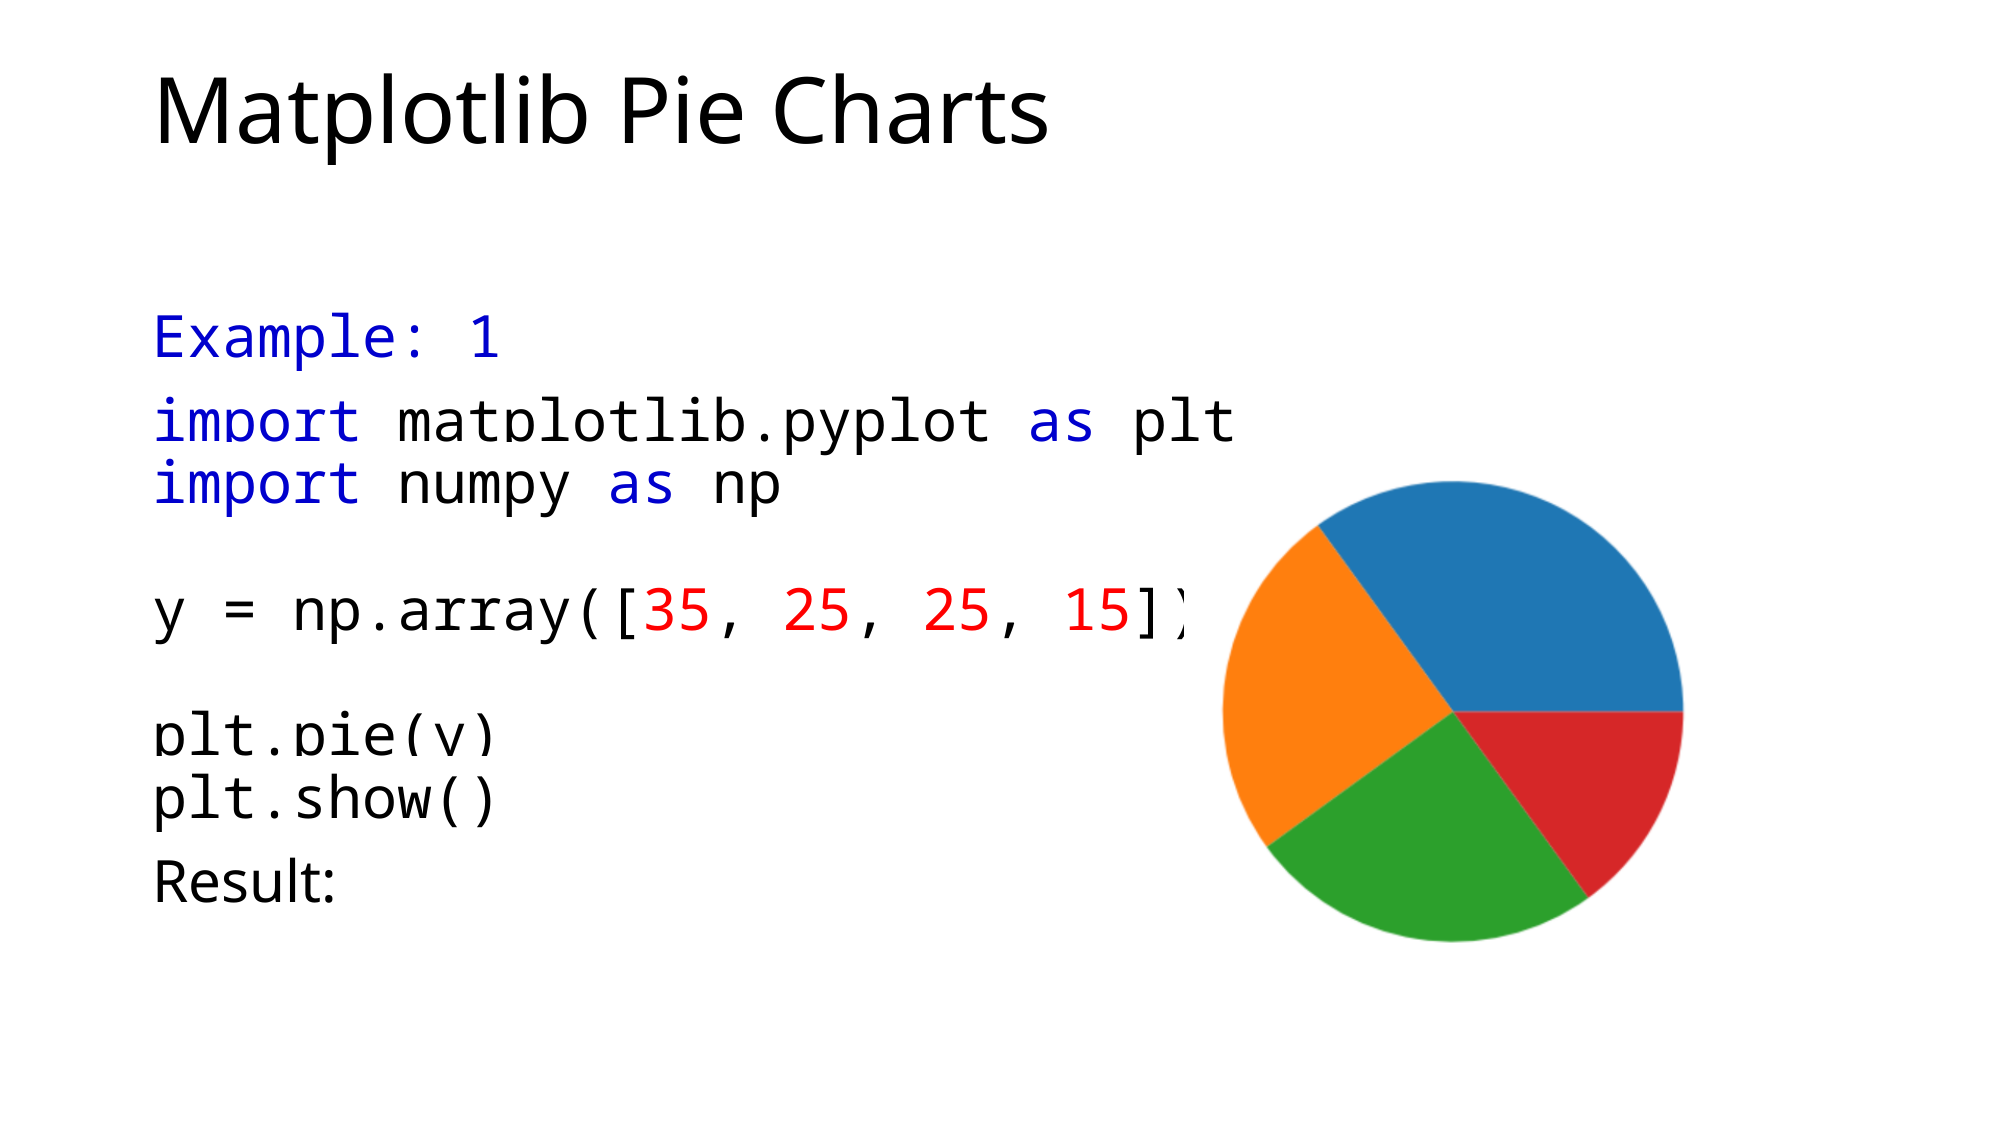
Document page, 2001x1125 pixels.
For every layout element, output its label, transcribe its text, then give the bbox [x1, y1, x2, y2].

list Example: 1 import matplotlib.pyplot as plt import numpy as np y = np.array([35, 25, 25, 15]) plt.pie(y) plt.show() Result: [137, 299, 1863, 1014]
title Matplotlib Pie Charts [137, 59, 1863, 278]
picture [1183, 476, 1695, 945]
